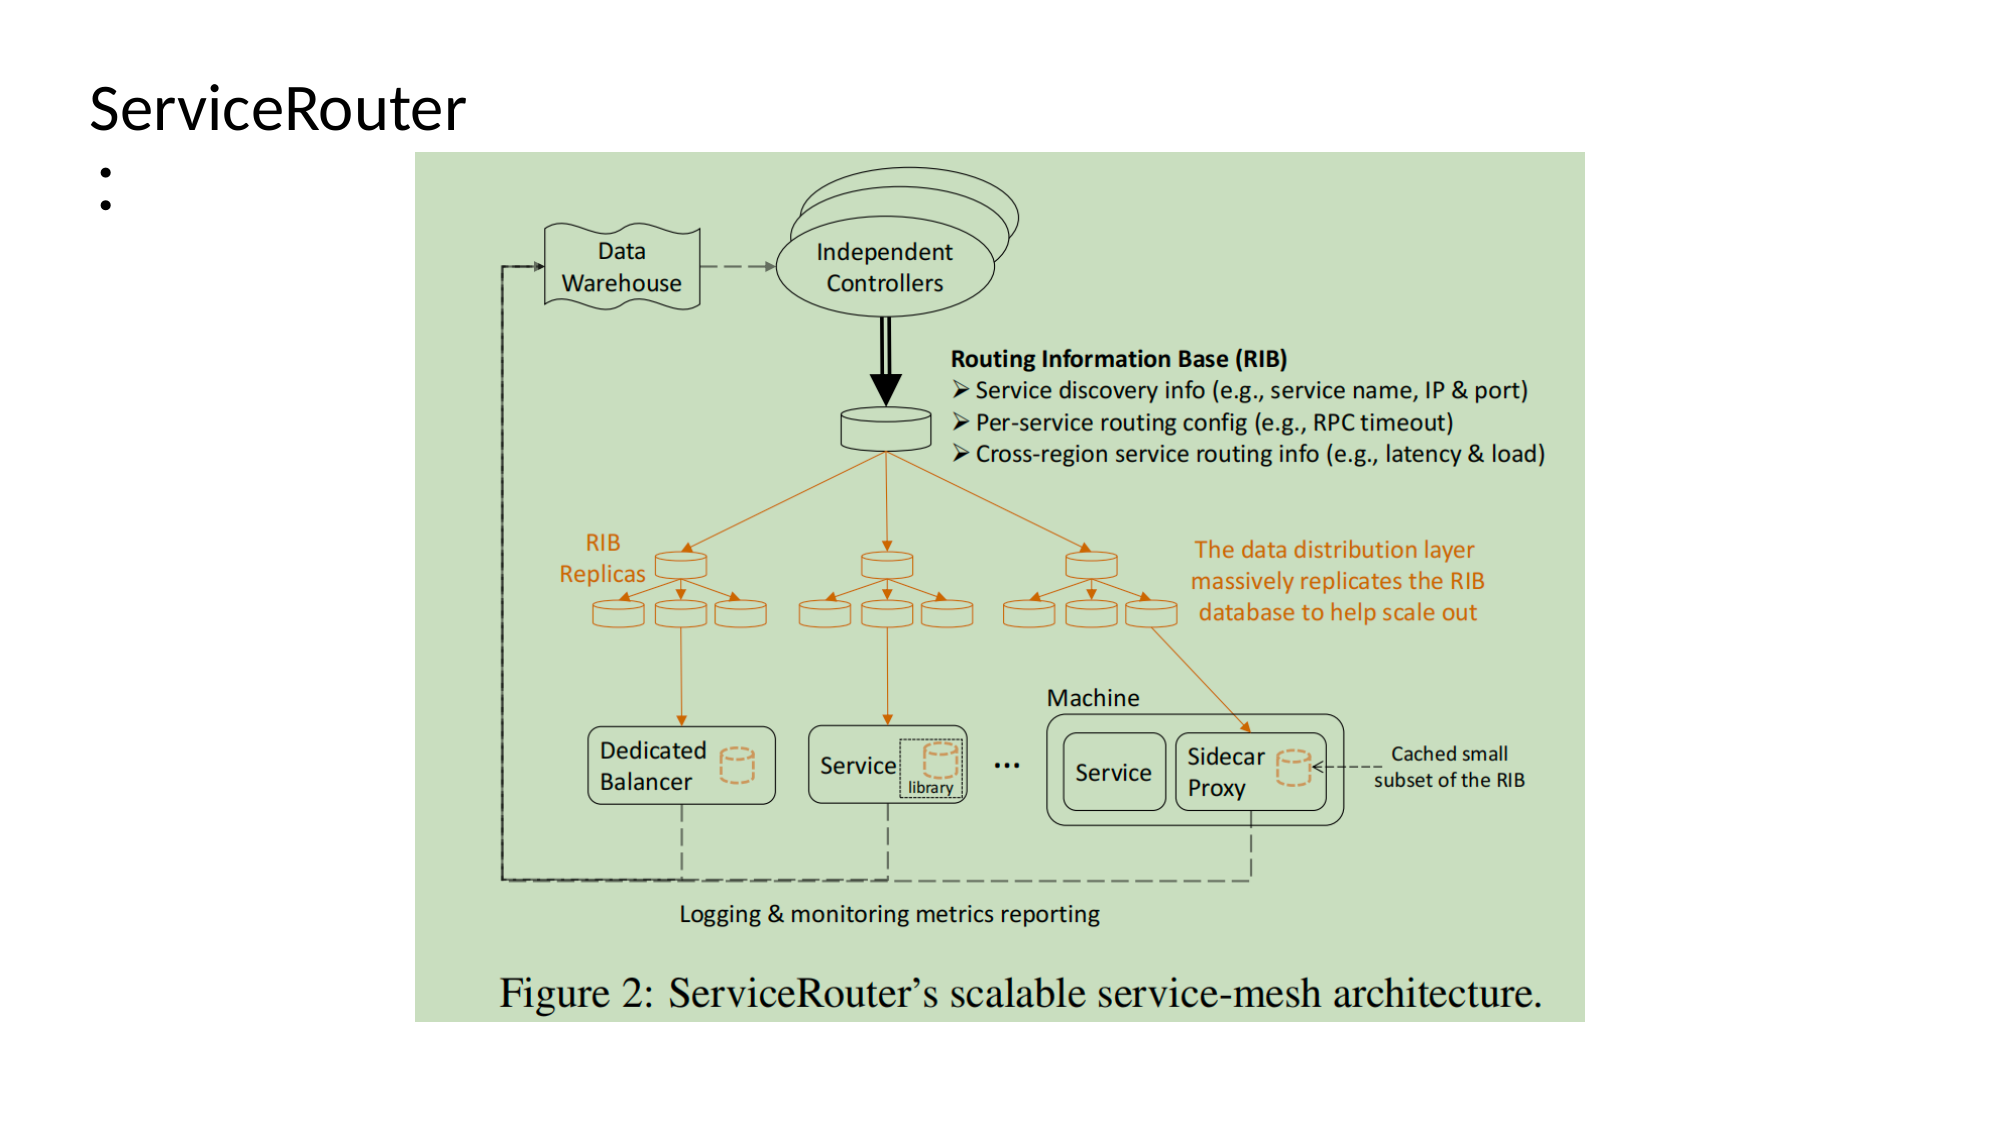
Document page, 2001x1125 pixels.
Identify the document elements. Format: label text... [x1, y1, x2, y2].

text_box ServiceRouter： [75, 56, 547, 232]
picture [414, 152, 1586, 1023]
